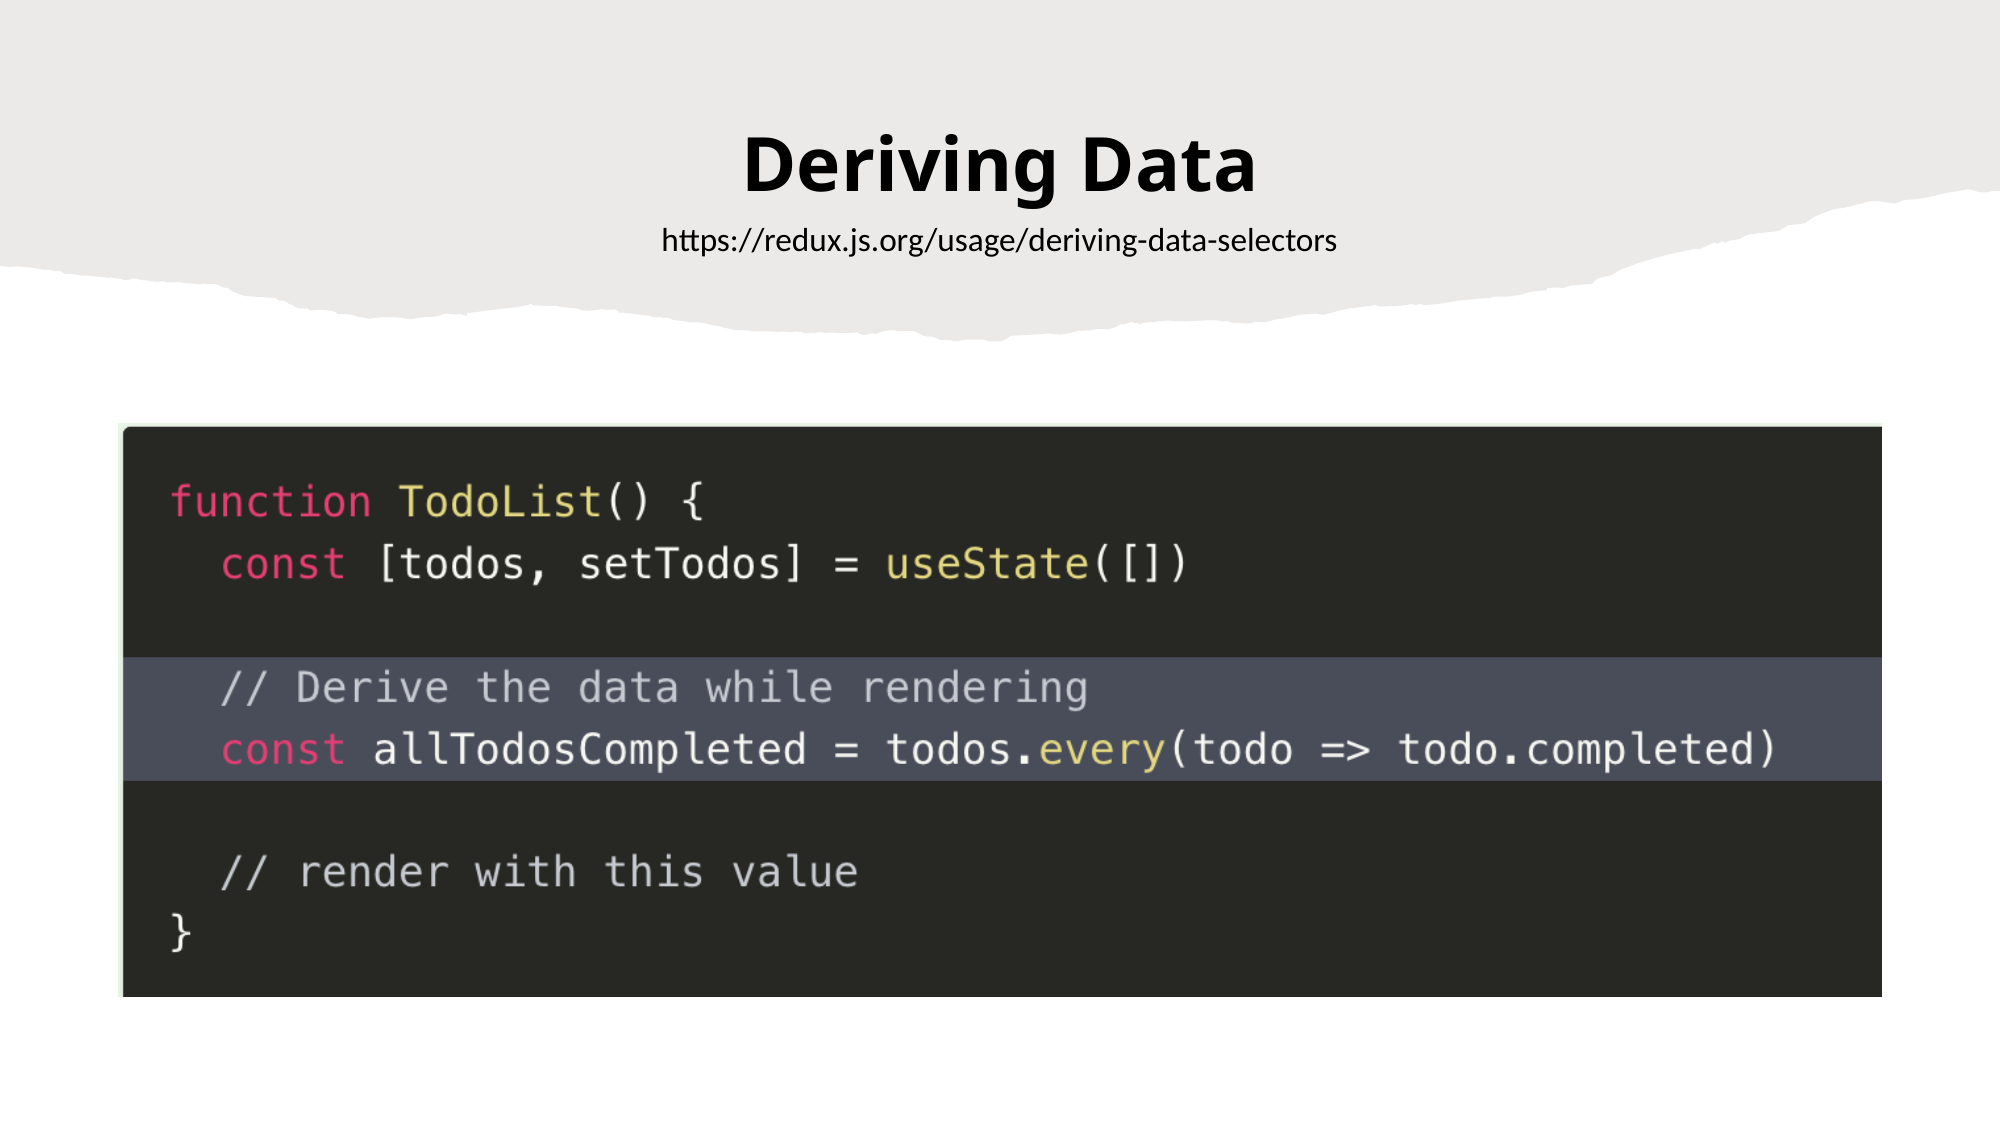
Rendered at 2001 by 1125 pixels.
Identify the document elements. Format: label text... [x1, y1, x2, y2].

picture [118, 423, 1882, 997]
title Deriving Data [135, 81, 1865, 216]
list https://redux.js.org/usage/deriving-data-selectors [308, 215, 1692, 281]
text_box [0, 191, 2000, 1125]
text_box [0, 0, 2000, 343]
